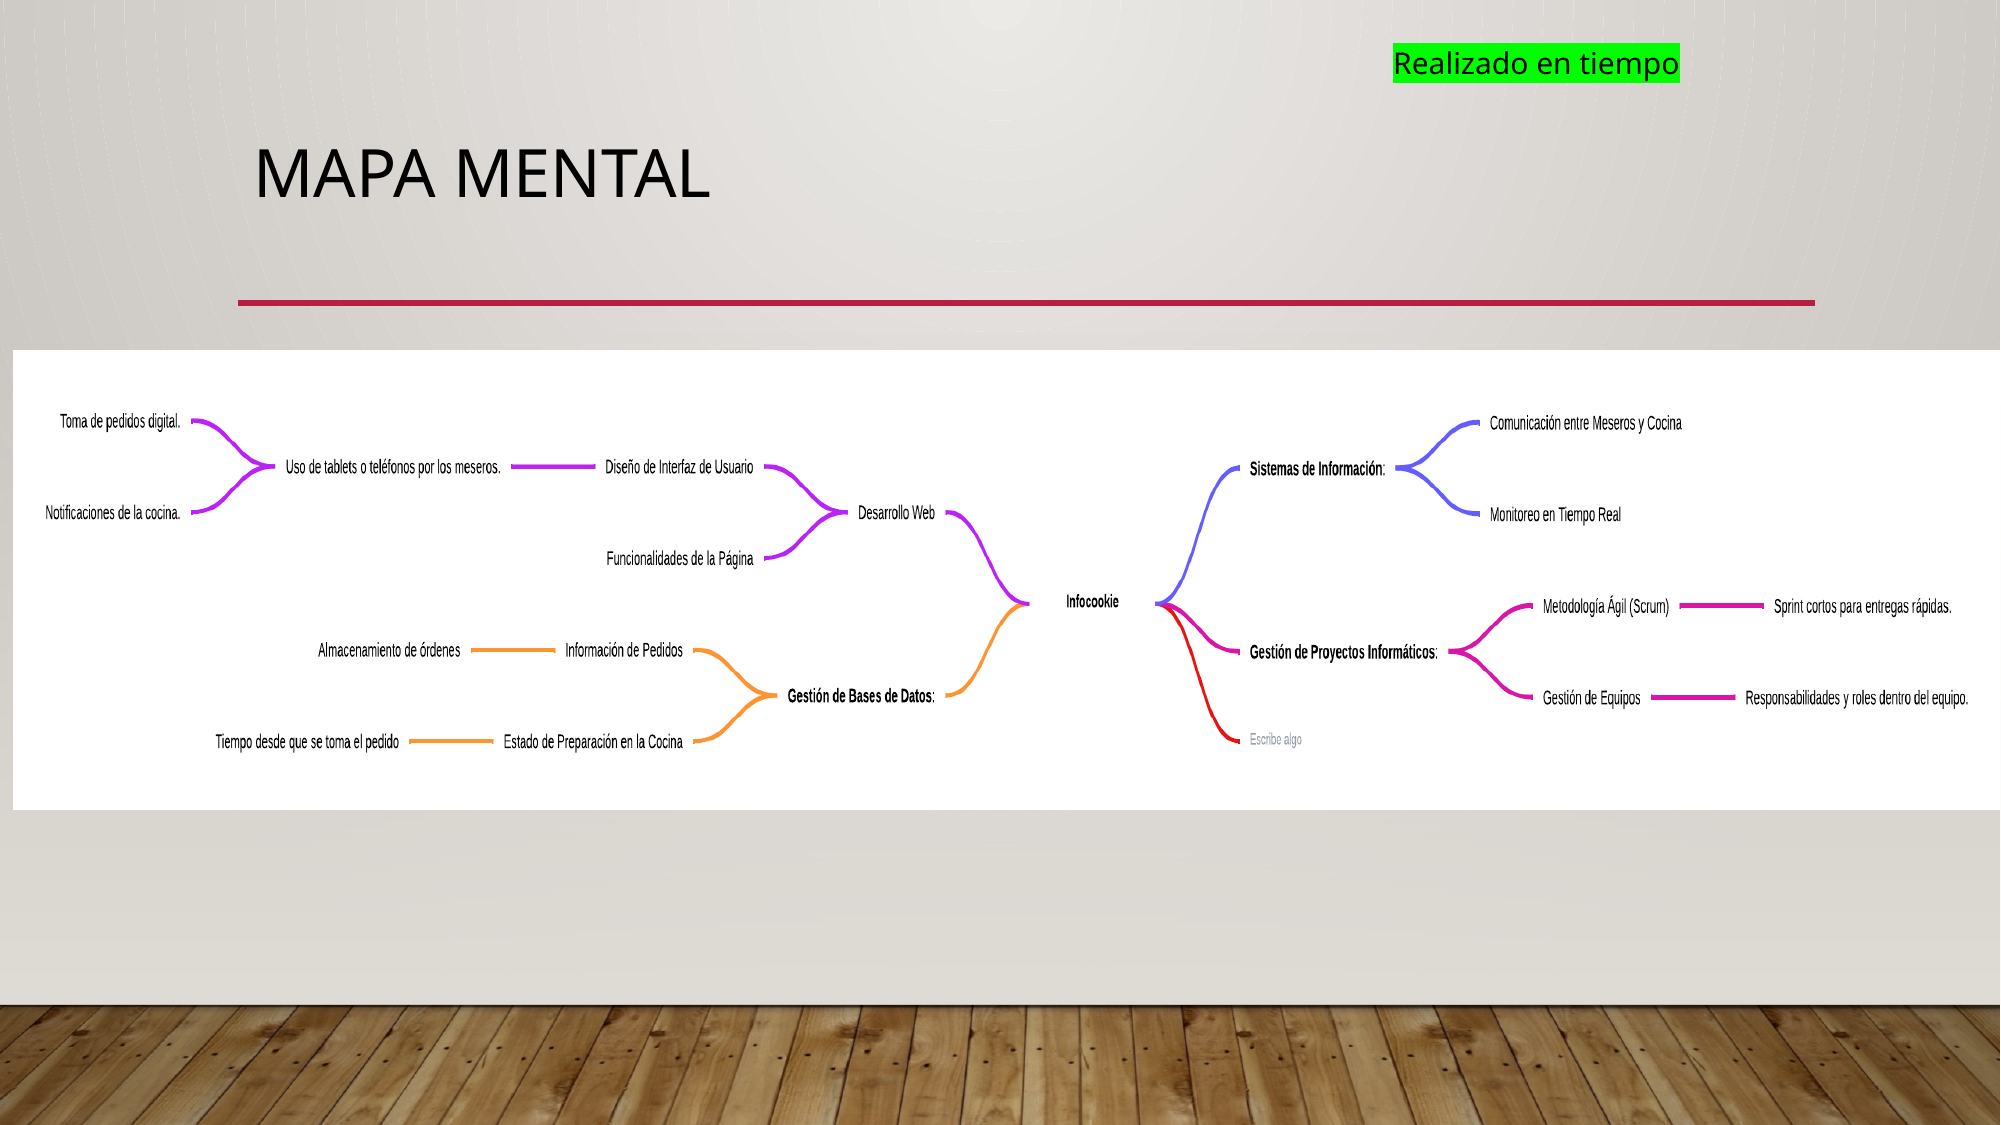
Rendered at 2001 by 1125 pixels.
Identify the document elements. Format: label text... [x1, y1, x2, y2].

picture [0, 1005, 2000, 1125]
title Mapa mental [238, 131, 1814, 305]
text_box Realizado en tiempo [1378, 29, 1716, 109]
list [13, 350, 2000, 810]
